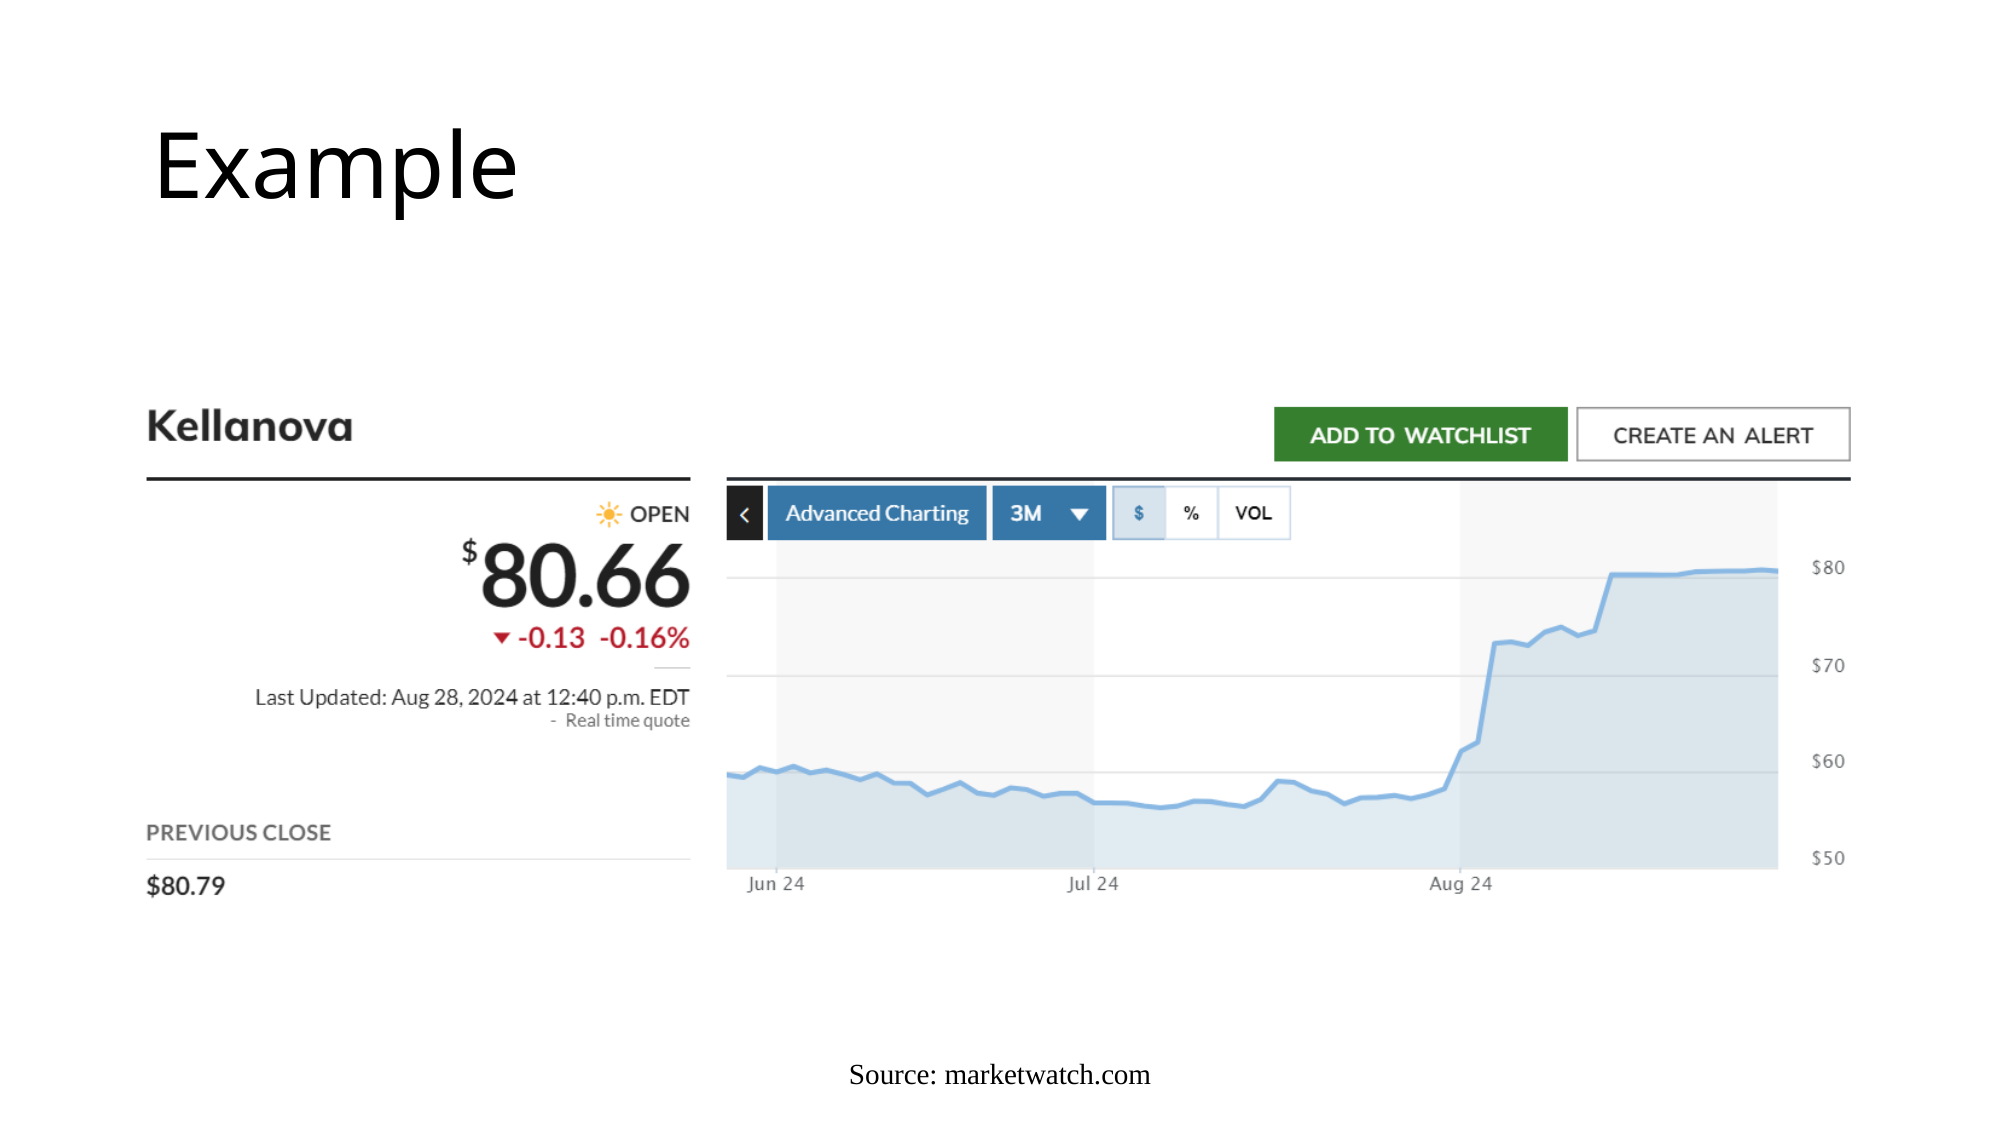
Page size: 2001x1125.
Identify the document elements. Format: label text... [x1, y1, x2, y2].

title Example [137, 59, 1863, 278]
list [136, 400, 1863, 912]
footer Source: marketwatch.com [662, 1042, 1338, 1103]
